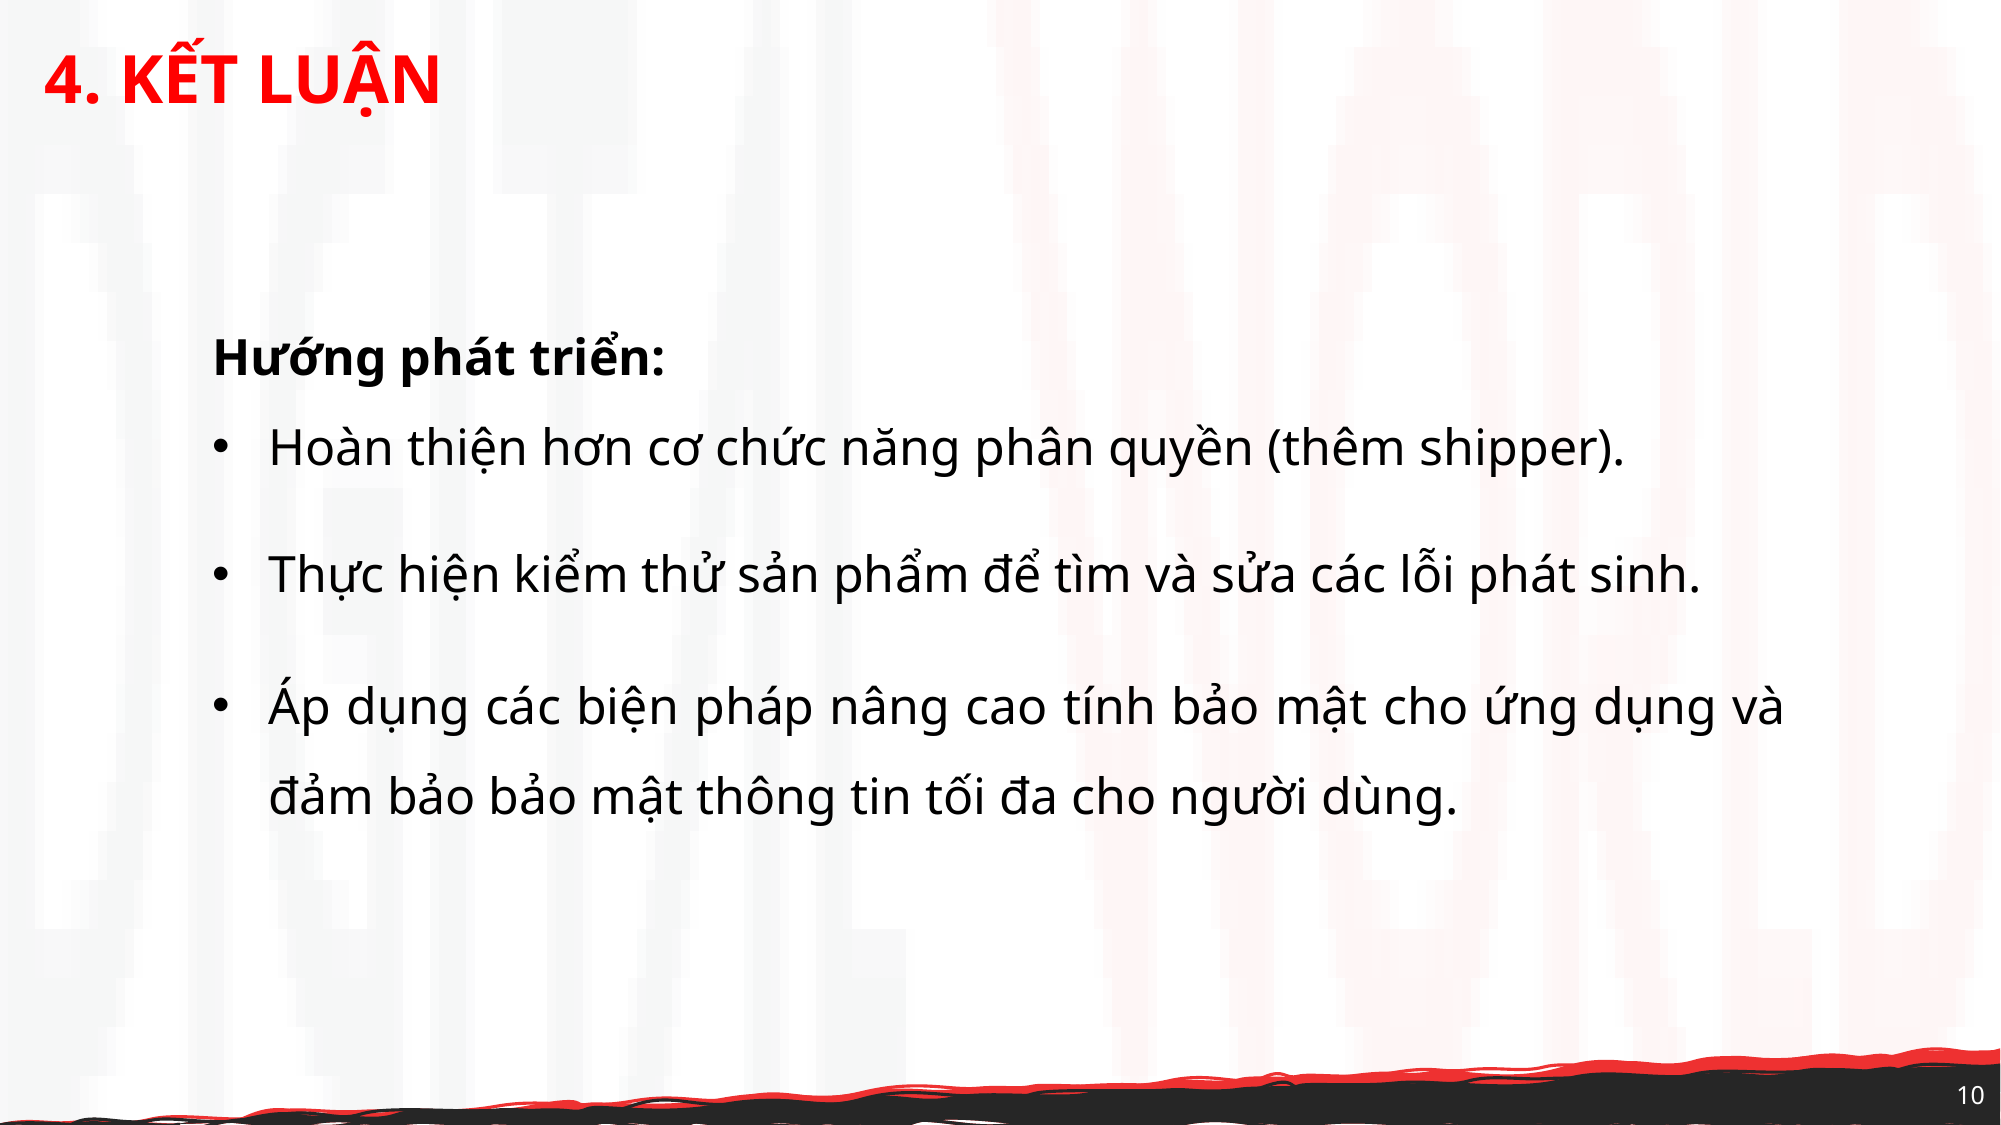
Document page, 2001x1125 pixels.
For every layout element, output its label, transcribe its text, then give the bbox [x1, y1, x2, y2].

slide_number 10 [1550, 1065, 2000, 1125]
text_box 4. KẾT LUẬN [29, 29, 738, 125]
text_box Hướng phát triển: Hoàn thiện hơn cơ chức năng phân quyền (thêm shipper). Thực hiện kiểm thử sản phẩm để tìm và sửa các lỗi phát sinh. Áp dụng các biện pháp nâng cao tính bảo mật cho ứng dụng và đảm bảo bảo mật thông tin tối đa cho người dùng. [197, 287, 1803, 832]
